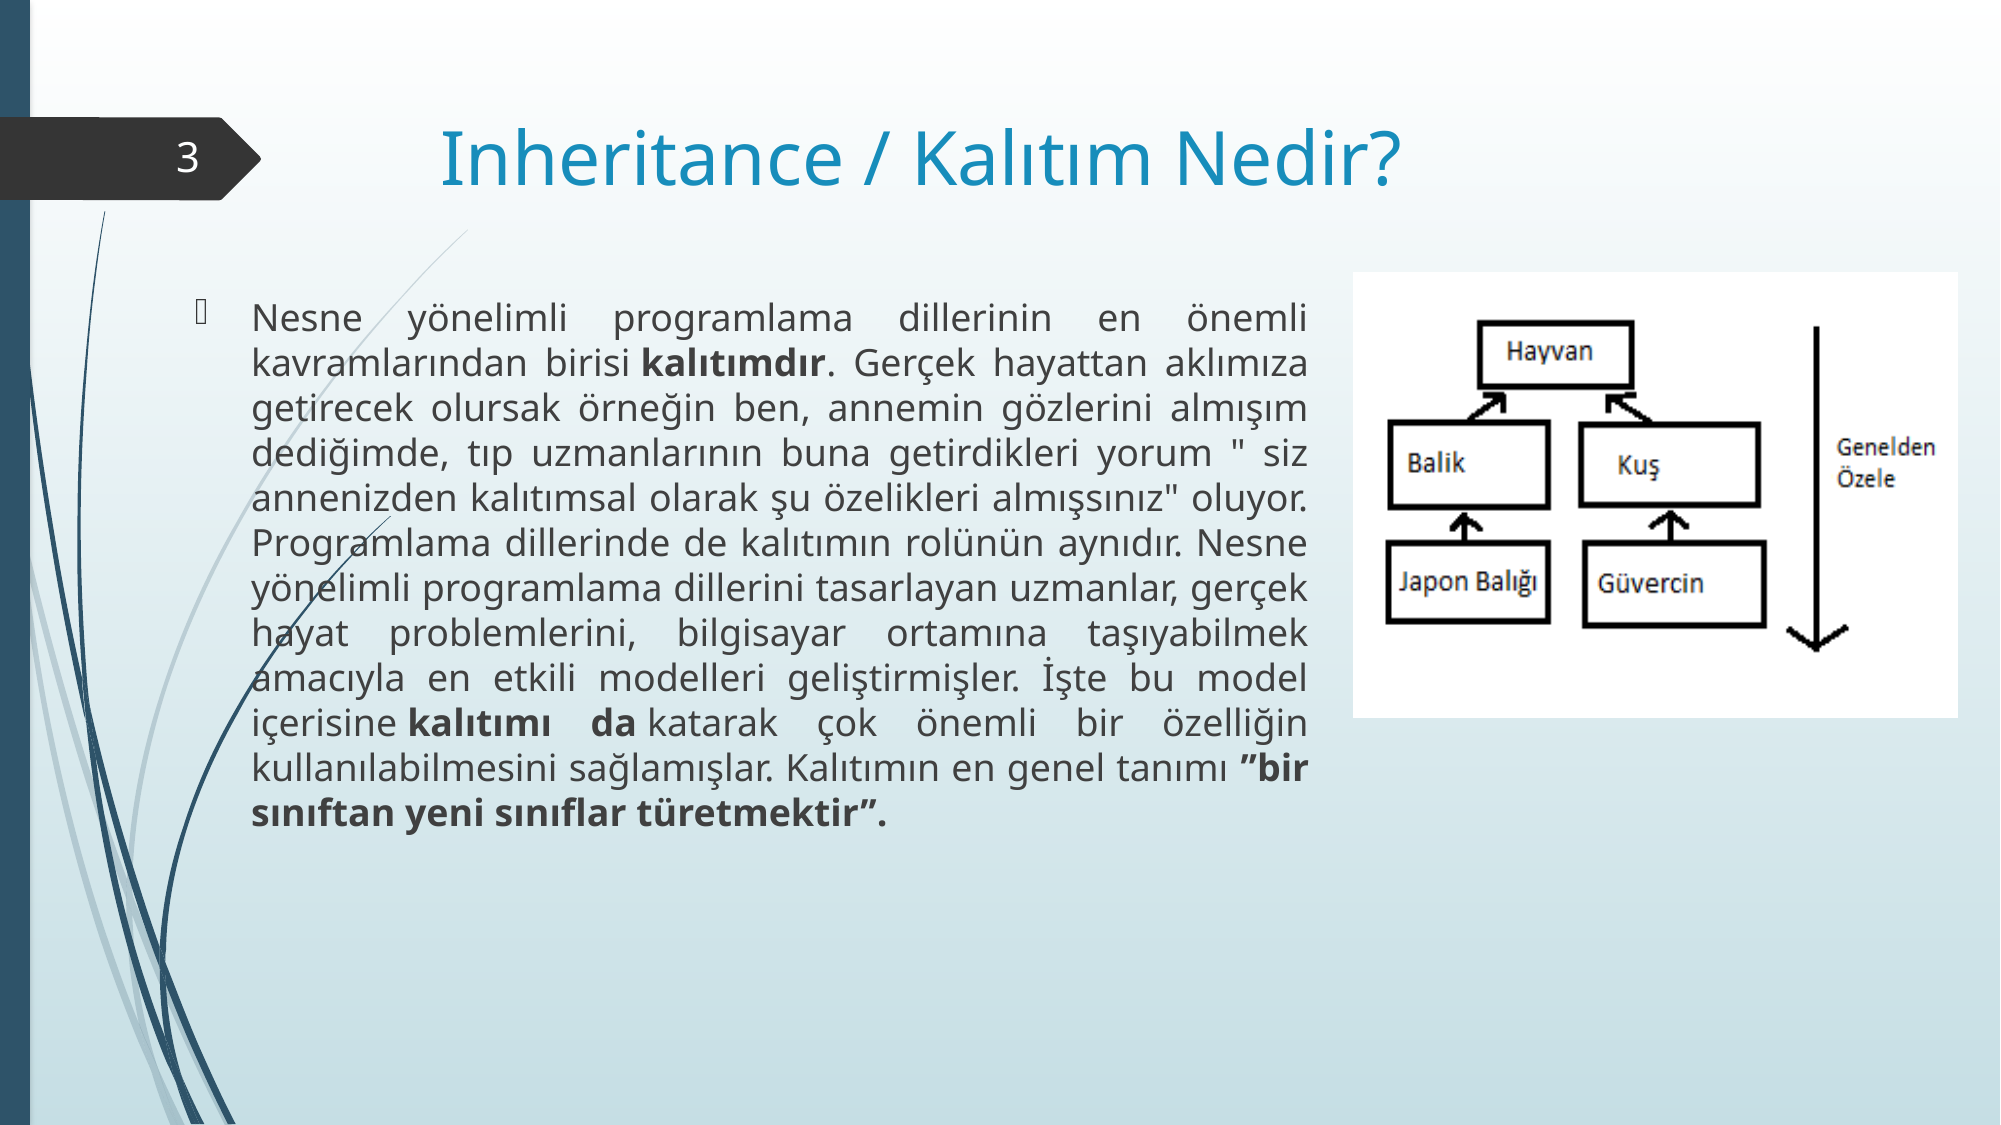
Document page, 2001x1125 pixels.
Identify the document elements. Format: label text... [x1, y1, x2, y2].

slide_number 3 [87, 129, 216, 190]
title Inheritance / Kalıtım Nedir? [425, 102, 1888, 313]
list Nesne yönelimli programlama dillerinin en önemli kavramlarından birisi kalıtımdır. Gerçek hayattan aklımıza getirecek olursak örneğin ben, annemin gözlerini almışım dediğimde, tıp uzmanlarının buna getirdikleri yorum " siz annenizden kalıtımsal olarak şu özelikleri almışsınız" oluyor. Programlama dillerinde de kalıtımın rolünün aynıdır. Nesne yönelimli programlama dillerini tasarlayan uzmanlar, gerçek hayat problemlerini, bilgisayar ortamına taşıyabilmek amacıyla en etkili modelleri geliştirmişler. İşte bu model içerisine kalıtımı da katarak çok önemli bir özelliğin kullanılabilmesini sağlamışlar. Kalıtımın en genel tanımı ’’bir sınıftan yeni sınıflar türetmektir’’. [179, 286, 1325, 1039]
picture [1352, 271, 1958, 718]
